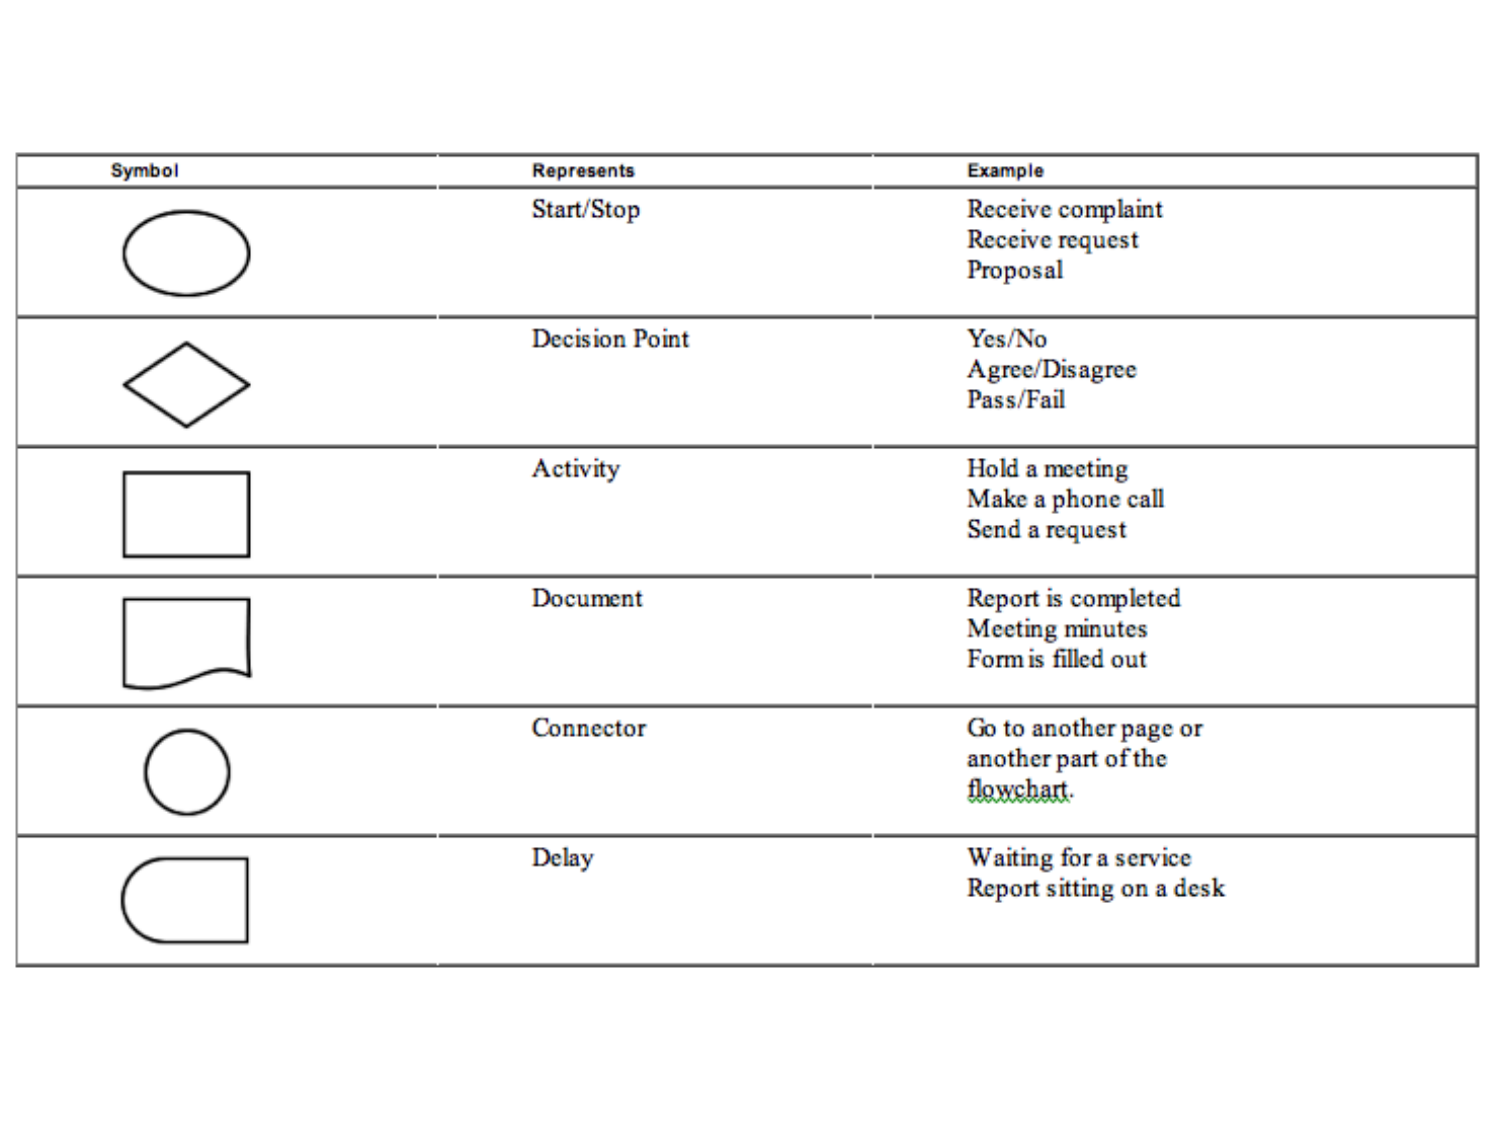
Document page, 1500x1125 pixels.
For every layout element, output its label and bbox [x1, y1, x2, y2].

picture [0, 143, 1500, 982]
